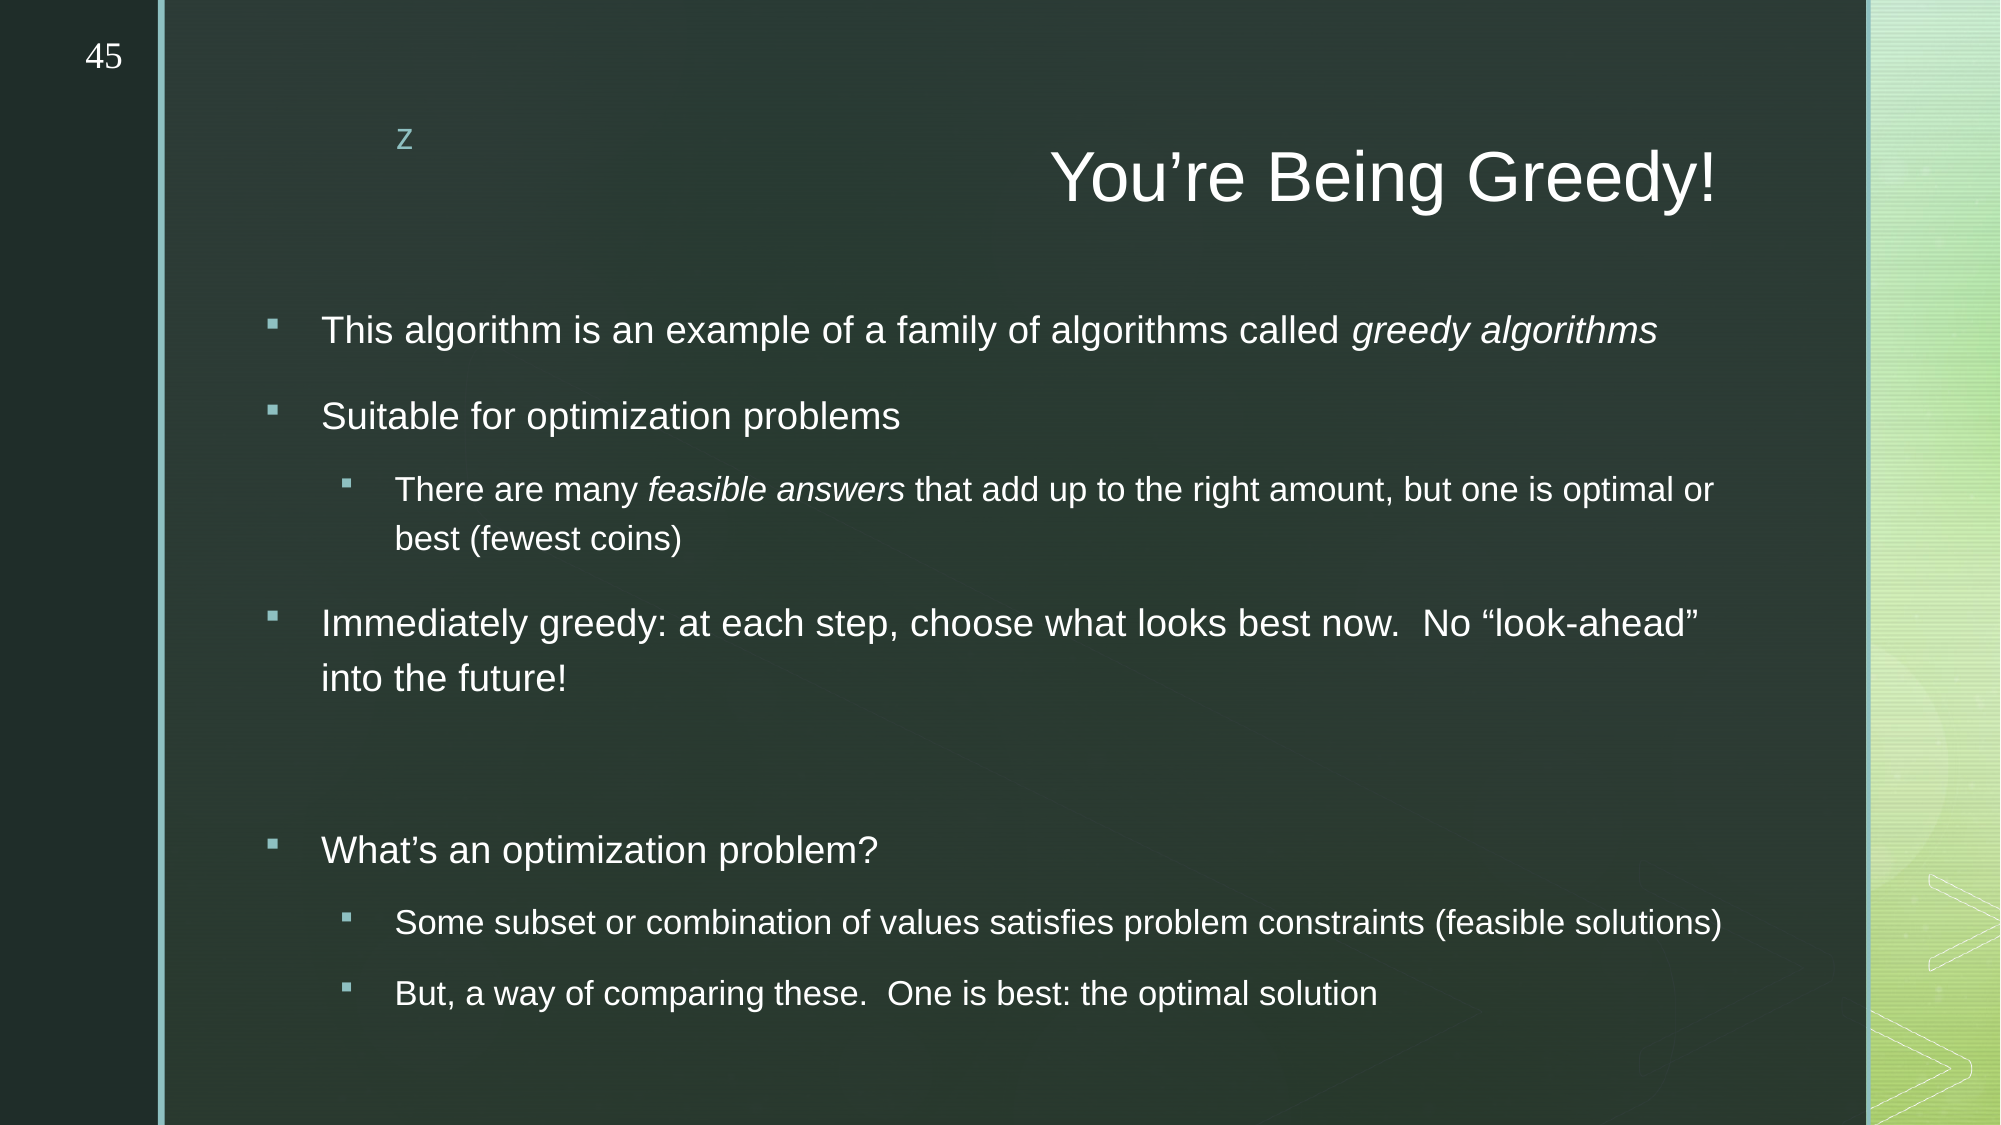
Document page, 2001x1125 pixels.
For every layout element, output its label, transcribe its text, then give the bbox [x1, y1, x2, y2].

slide_number 45 [25, 26, 131, 80]
title You’re Being Greedy! [428, 132, 1734, 288]
picture [1871, 0, 2001, 1125]
list This algorithm is an example of a family of algorithms called greedy algorithms Suitable for optimization problems There are many feasible answers that add up to the right amount, but one is optimal or best (fewest coins) Immediately greedy: at each step, choose what looks best now. No “look-ahead” into the future! What’s an optimization problem? Some subset or combination of values satisfies problem constraints (feasible solutions) But, a way of comparing these. One is best: the optimal solution [249, 288, 1759, 1063]
